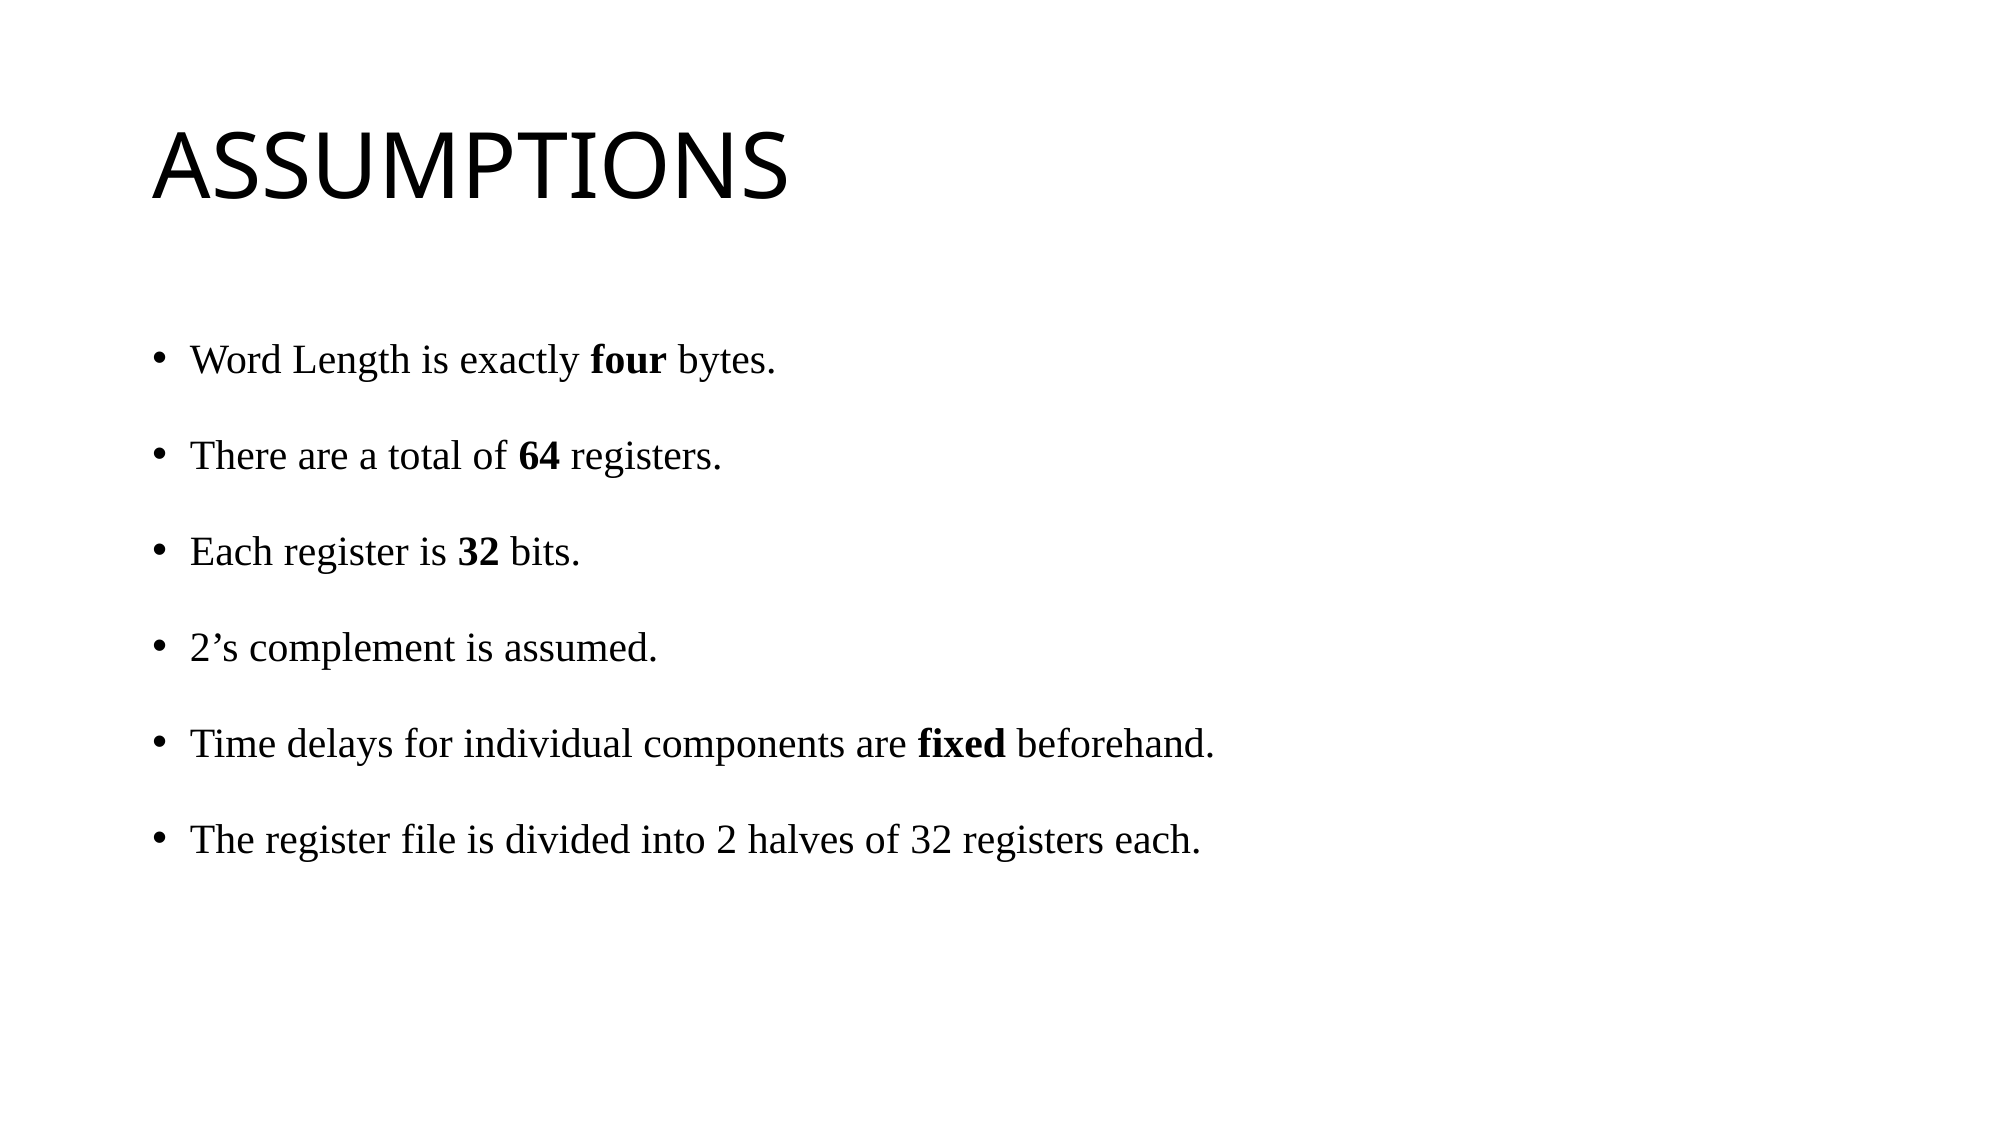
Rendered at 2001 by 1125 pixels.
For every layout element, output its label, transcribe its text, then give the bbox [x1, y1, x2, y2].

list Word Length is exactly four bytes. There are a total of 64 registers. Each register is 32 bits. 2’s complement is assumed. Time delays for individual components are fixed beforehand. The register file is divided into 2 halves of 32 registers each. [137, 299, 1863, 1014]
title ASSUMPTIONS [137, 59, 1863, 278]
